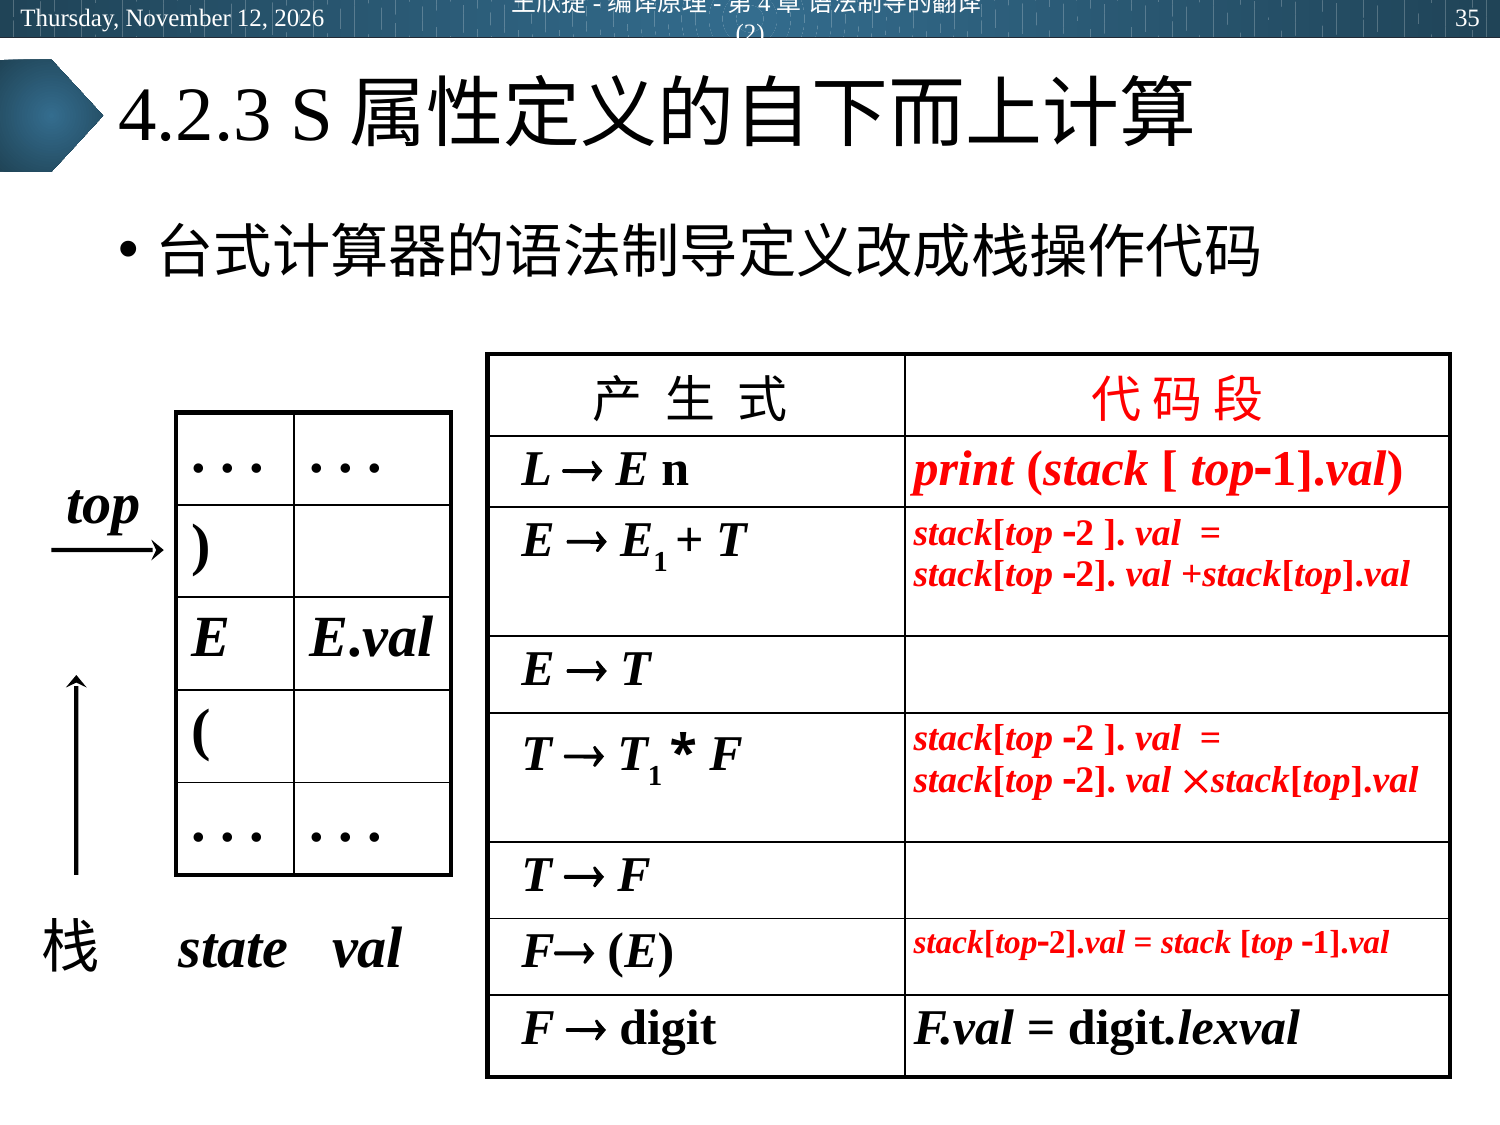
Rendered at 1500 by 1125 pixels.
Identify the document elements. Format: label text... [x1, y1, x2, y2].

table_cell F.val = digit.lexval [906, 996, 1448, 1075]
table_cell E  E1 + T [490, 508, 904, 635]
table_cell T  T1 * F [490, 714, 904, 841]
table_cell F (E) [490, 919, 904, 994]
table_cell L  E n [490, 437, 904, 506]
table_cell [295, 691, 449, 782]
table_cell print (stack [ top1].val) [906, 437, 1448, 506]
table_cell [906, 637, 1448, 712]
slide_number 35 [1157, 1, 1495, 32]
table_header 代 码 段 [906, 356, 1448, 435]
text_box 栈 state val [26, 899, 452, 988]
table_cell E [178, 598, 293, 689]
table_cell . . . [178, 783, 293, 873]
table_header . . . [178, 415, 293, 504]
table_cell ) [178, 506, 293, 596]
table_cell stack[top2].val = stack [top 1].val [906, 919, 1448, 994]
table_cell E  T [490, 637, 904, 712]
table_cell stack[top 2 ]. val = stack[top 2]. val stack[top].val [906, 714, 1448, 841]
table_cell . . . [295, 783, 449, 873]
list 台式计算器的语法制导定义改成栈操作代码 [103, 206, 1397, 1014]
footer 王欣捷-编译原理-第4章 语法制导的翻译(2) [496, 1, 1004, 32]
text_box [151, 539, 164, 561]
text_box top [51, 462, 152, 538]
table_cell F  digit [490, 996, 904, 1075]
title 4.2.3 S属性定义的自下而上计算 [103, 37, 1397, 194]
table_cell stack[top 2 ]. val = stack[top 2]. val +stack[top].val [906, 508, 1448, 635]
table_cell [295, 506, 449, 596]
table_cell T  F [490, 843, 904, 918]
table_header 产 生 式 [490, 356, 904, 435]
table_cell ( [178, 691, 293, 782]
table_header . . . [295, 415, 449, 504]
text_box [65, 675, 87, 688]
table_cell E.val [295, 598, 449, 689]
table_cell [906, 843, 1448, 918]
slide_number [5, 1, 344, 32]
